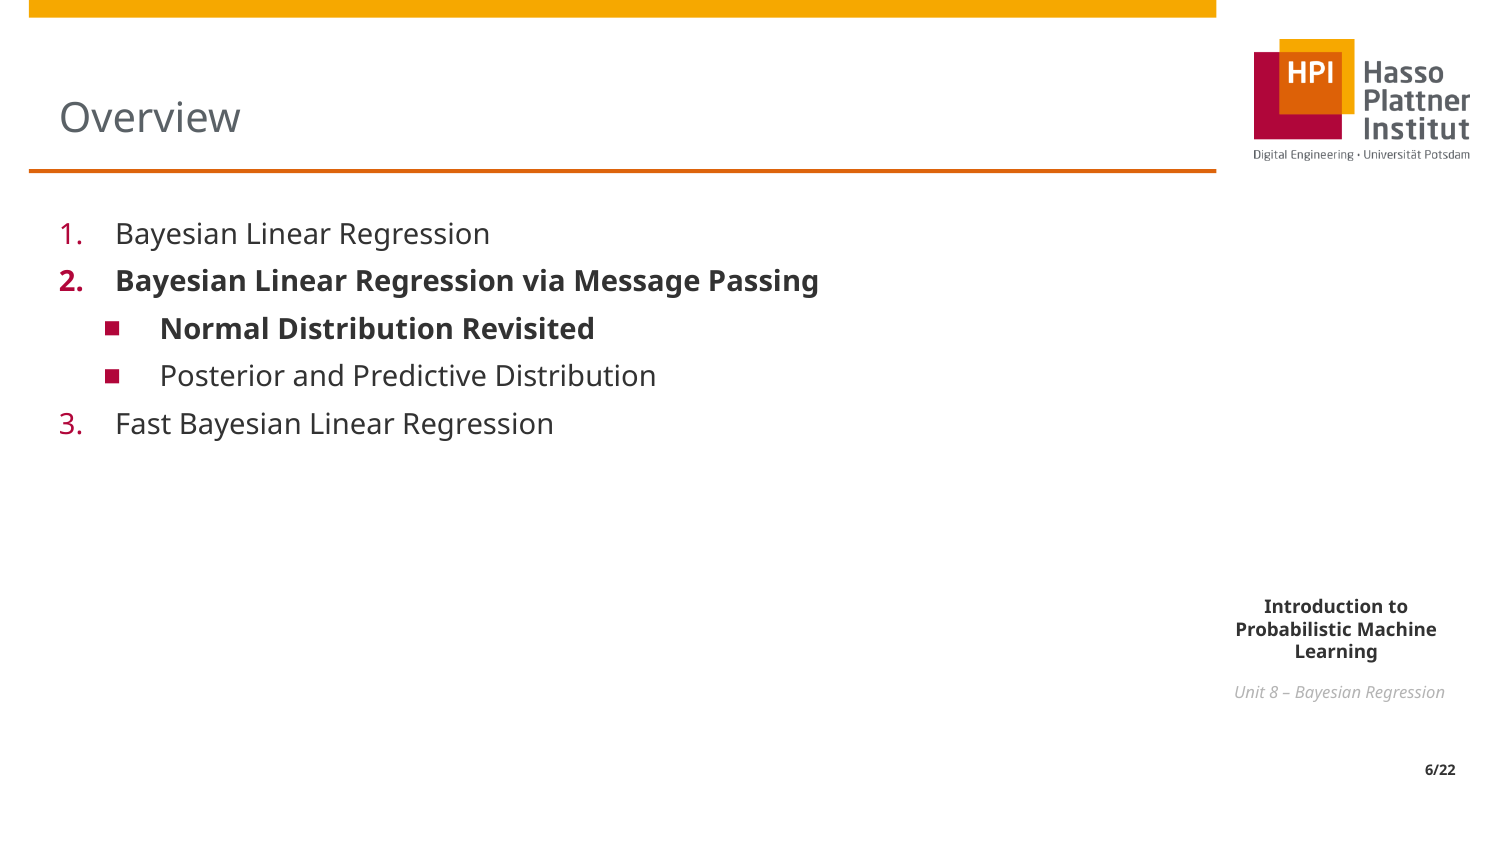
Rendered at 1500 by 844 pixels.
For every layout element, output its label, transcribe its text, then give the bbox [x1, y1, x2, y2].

picture [1254, 39, 1470, 161]
list Bayesian Linear Regression Bayesian Linear Regression via Message Passing Normal Distribution Revisited Posterior and Predictive Distribution Fast Bayesian Linear Regression [58, 203, 1187, 788]
title Overview [58, 17, 1187, 170]
